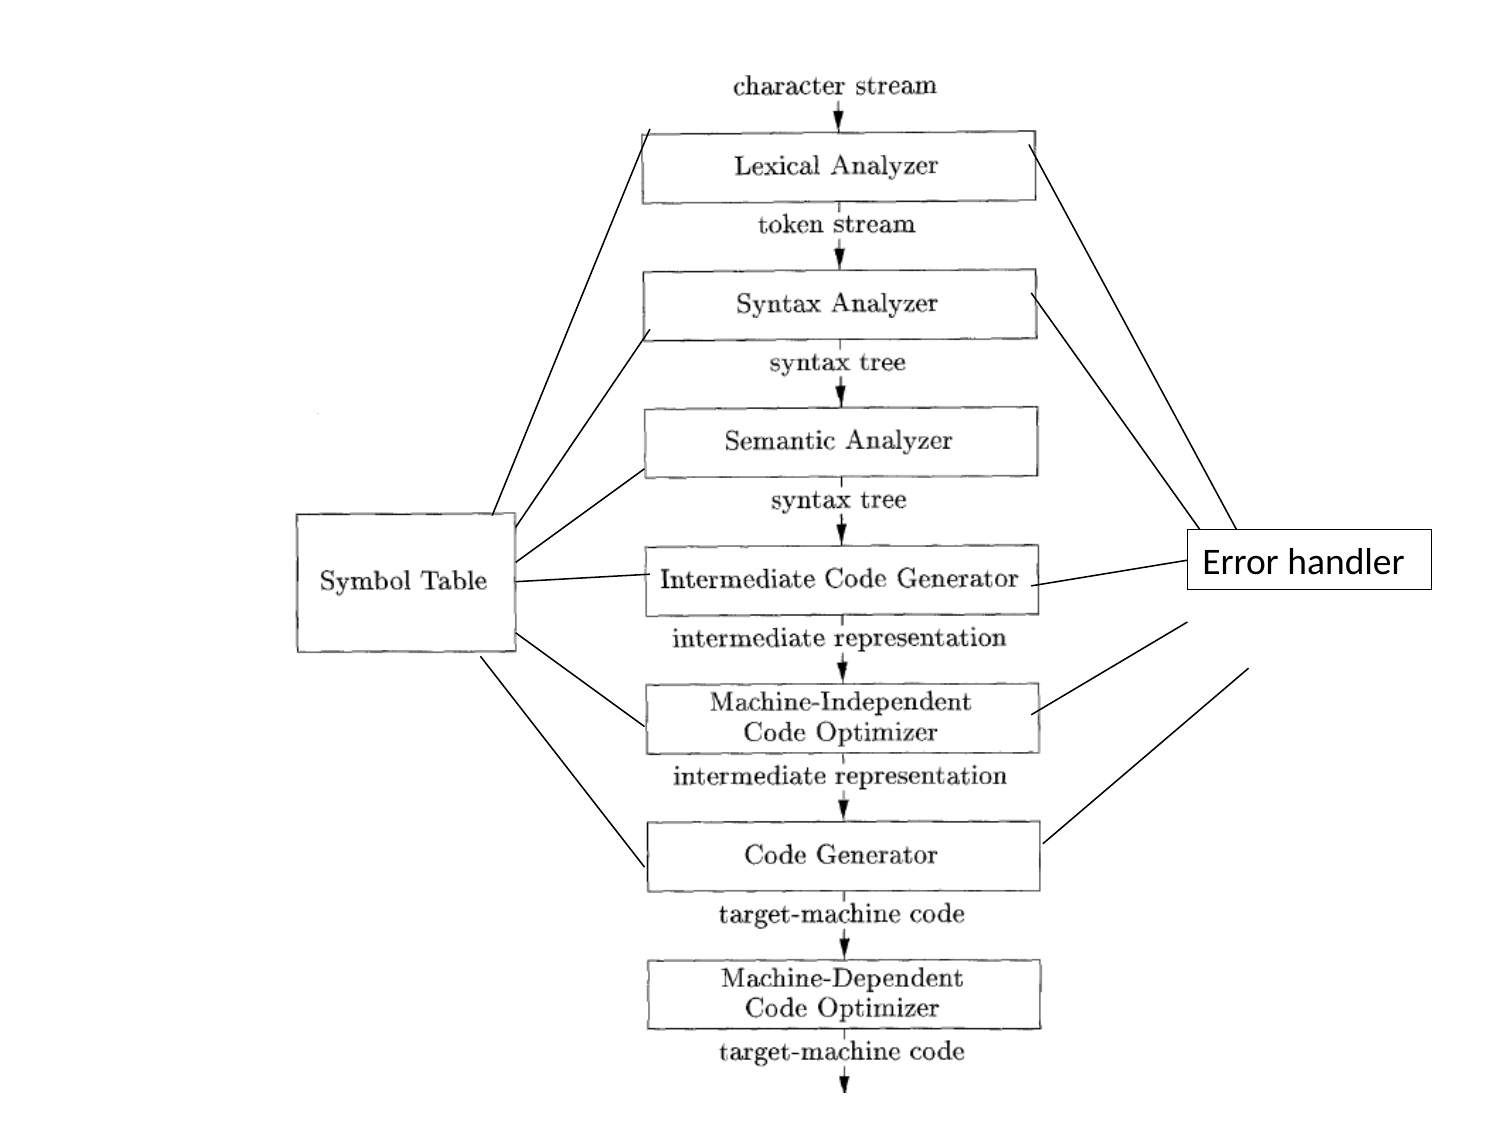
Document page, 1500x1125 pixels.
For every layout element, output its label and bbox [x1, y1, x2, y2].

picture [269, 58, 1056, 1093]
text_box [480, 128, 1432, 868]
